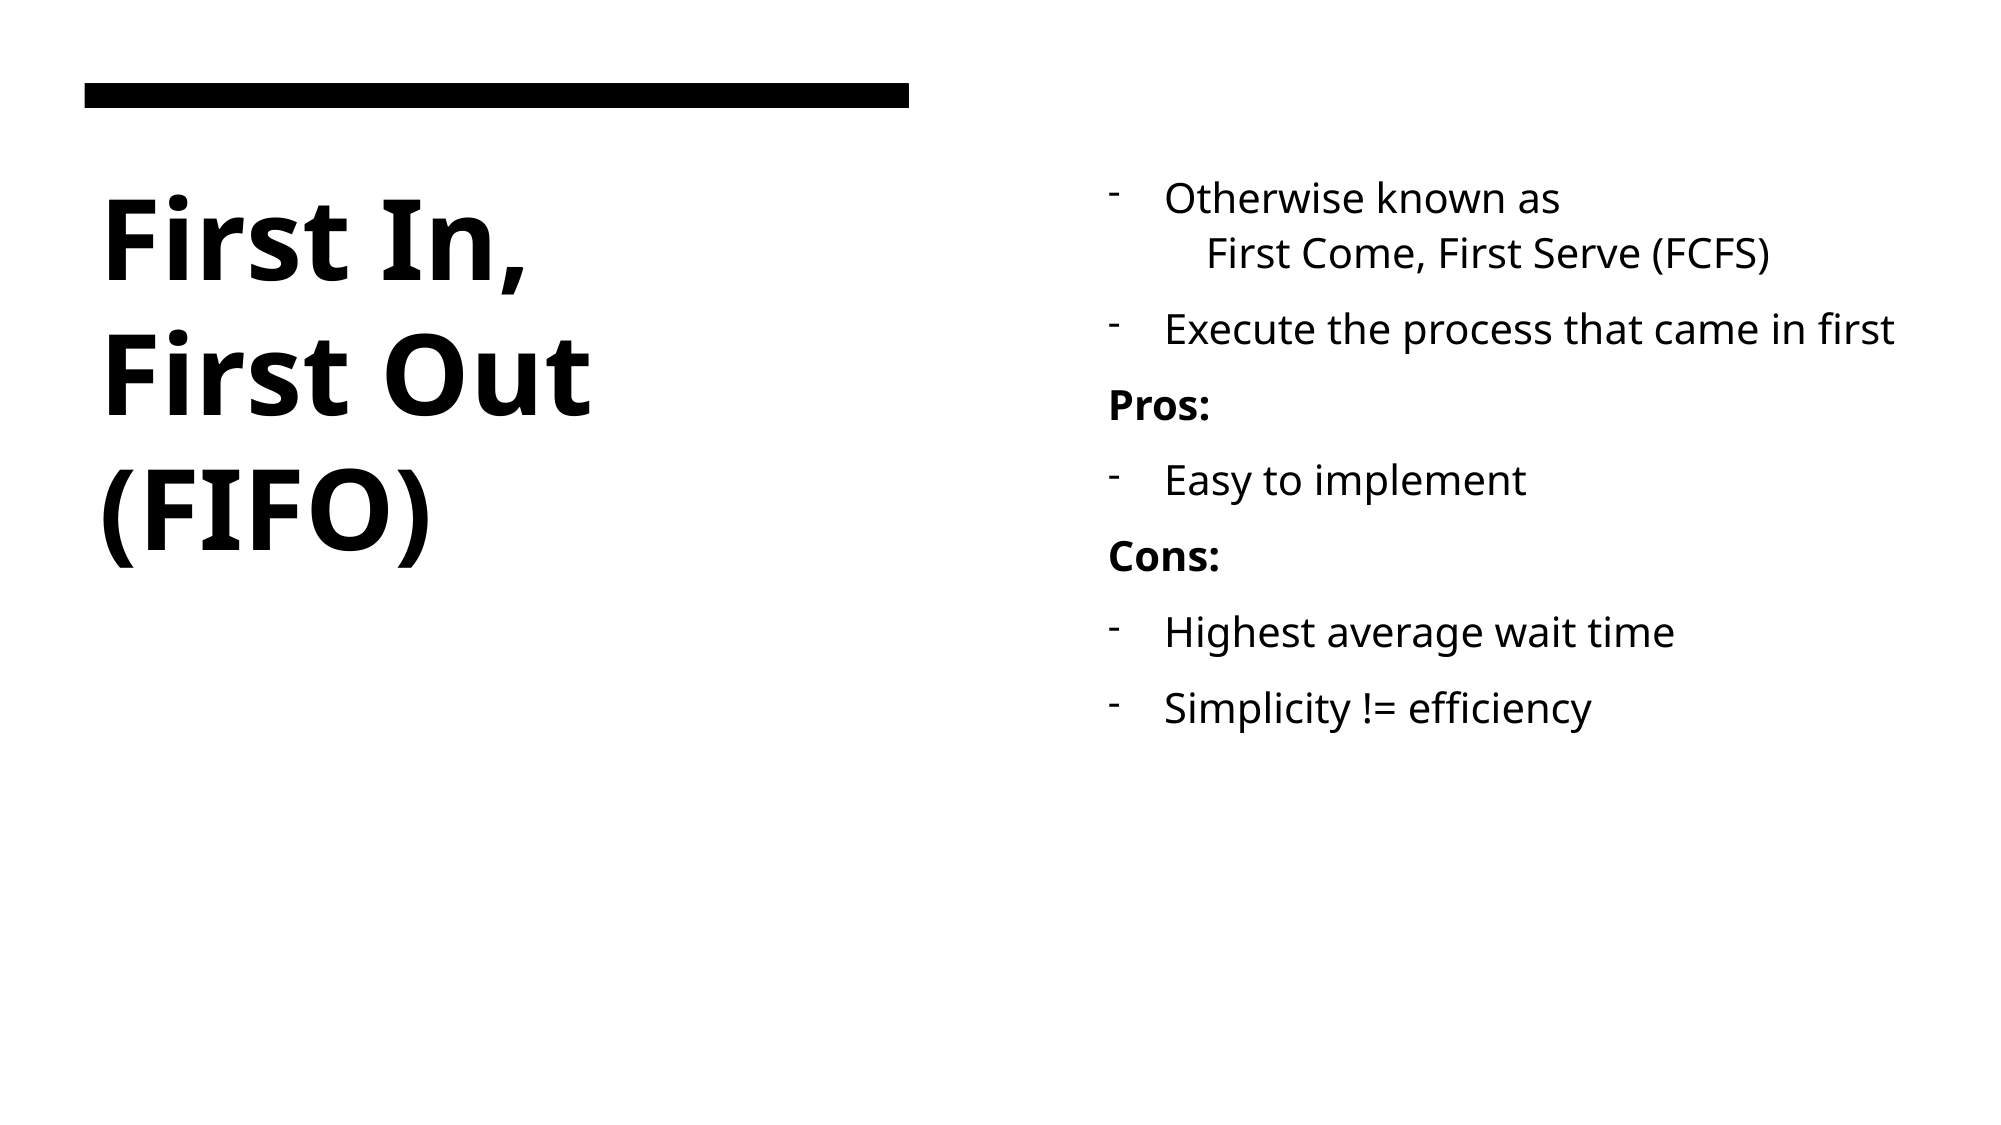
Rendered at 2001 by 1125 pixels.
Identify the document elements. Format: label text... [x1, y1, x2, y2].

title First In, First Out (FIFO) [84, 160, 909, 960]
list Otherwise known as First Come, First Serve (FCFS) Execute the process that came in first Pros: Easy to implement Cons: Highest average wait time Simplicity != efficiency [1092, 158, 1917, 958]
